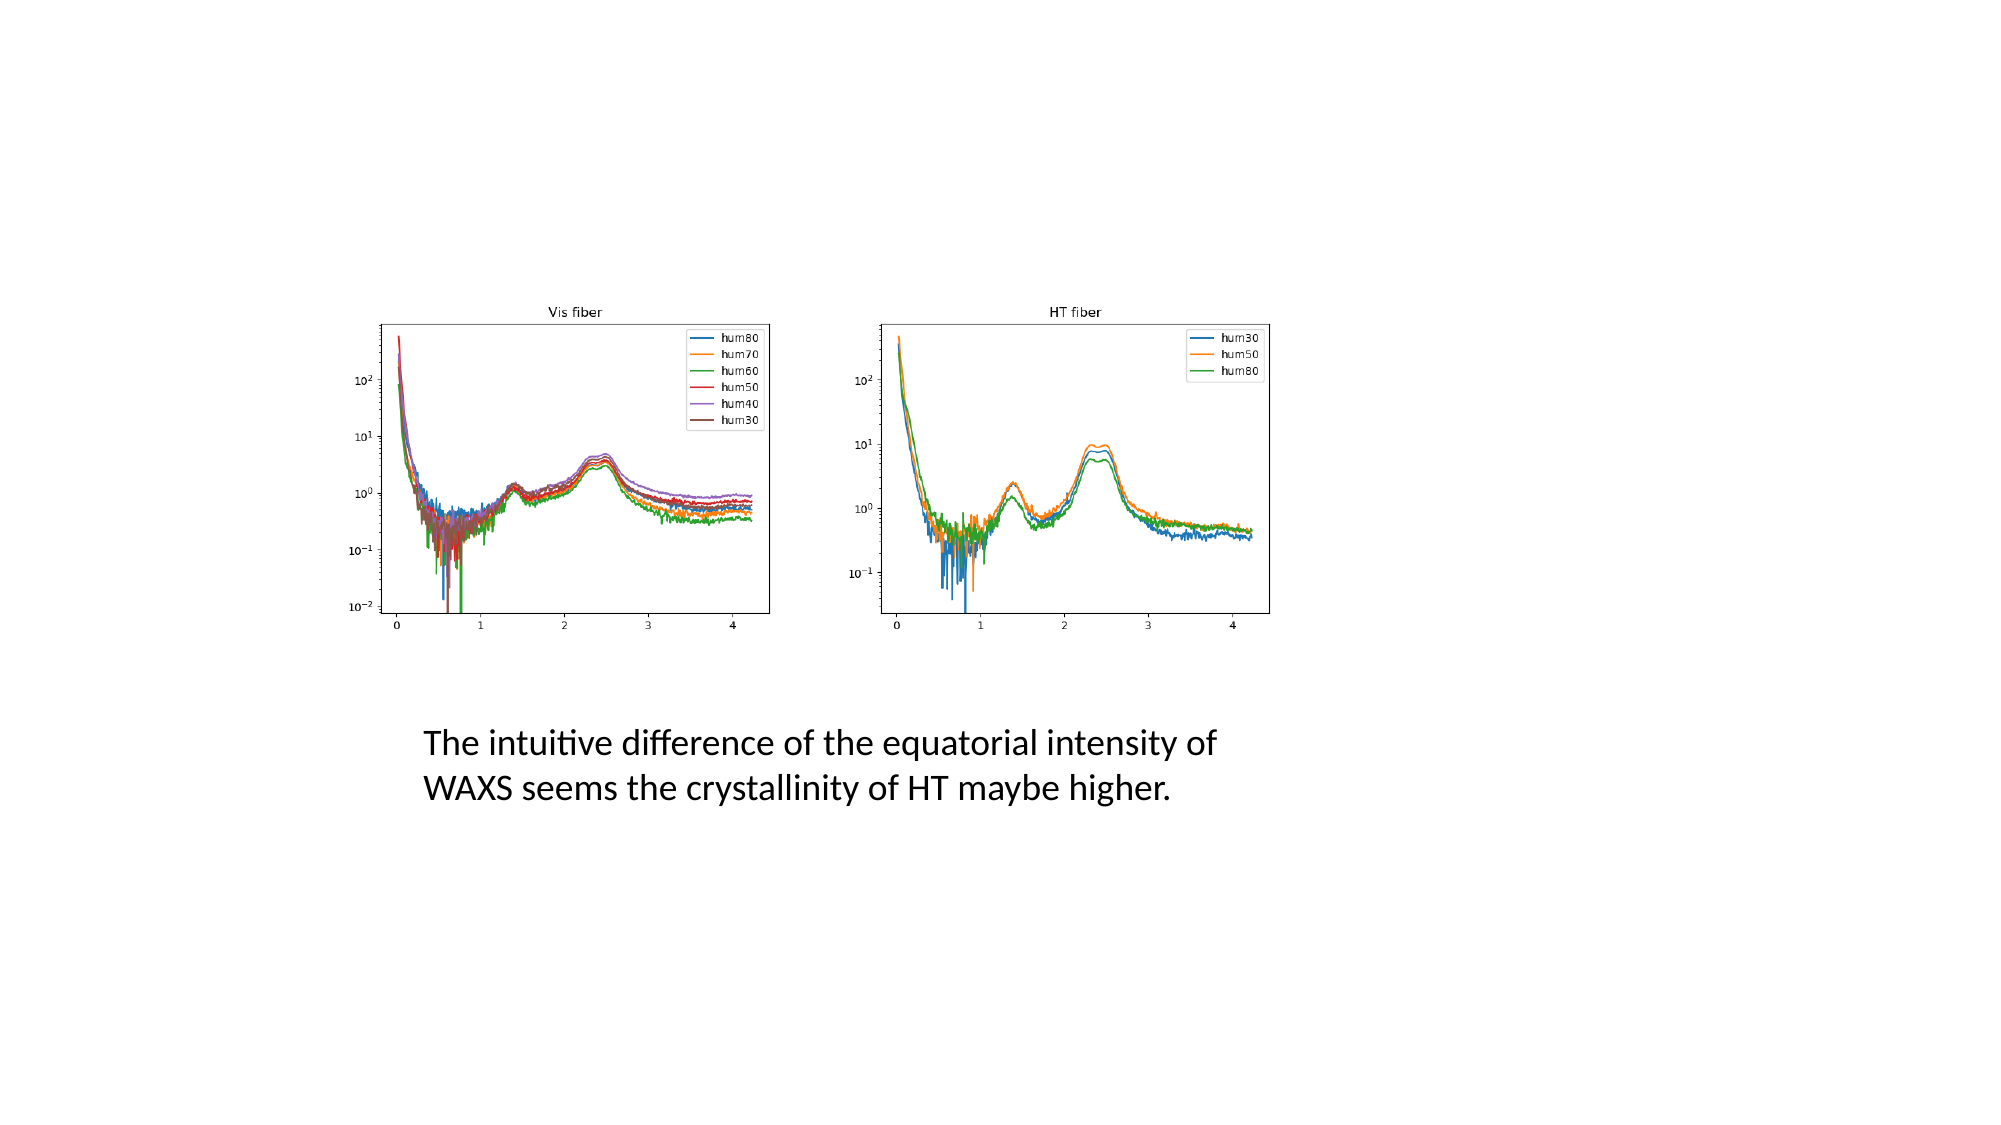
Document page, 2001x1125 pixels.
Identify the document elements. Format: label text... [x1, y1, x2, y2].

text_box The intuitive difference of the equatorial intensity of WAXS seems the crystallinity of HT maybe higher. [408, 710, 1319, 816]
picture [318, 278, 1319, 654]
